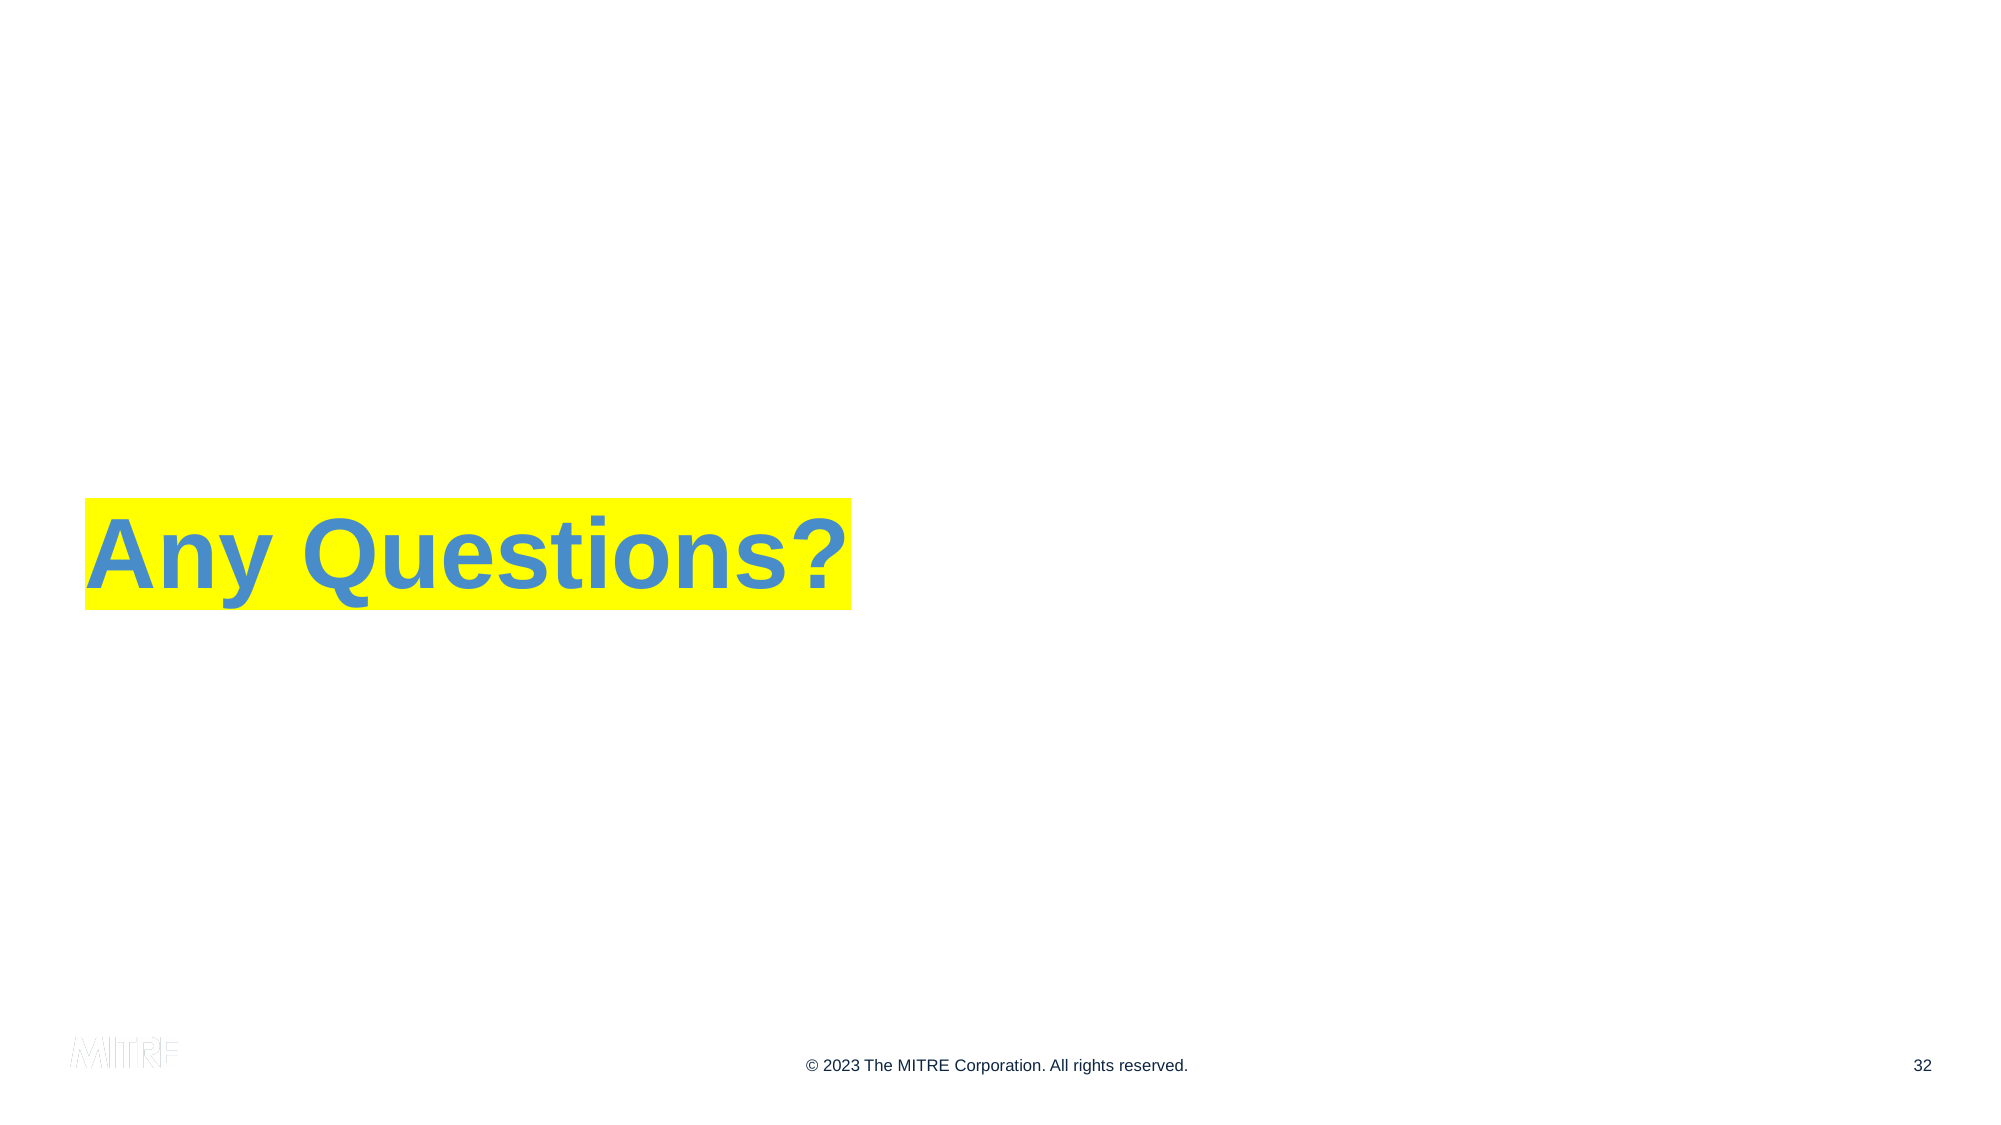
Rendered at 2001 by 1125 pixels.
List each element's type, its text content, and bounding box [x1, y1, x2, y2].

slide_number 32 [1830, 1050, 1933, 1080]
title Any Questions? [69, 479, 1795, 618]
footer © 2023 The MITRE Corporation. All rights reserved. [276, 1050, 1724, 1080]
picture [70, 1037, 178, 1068]
